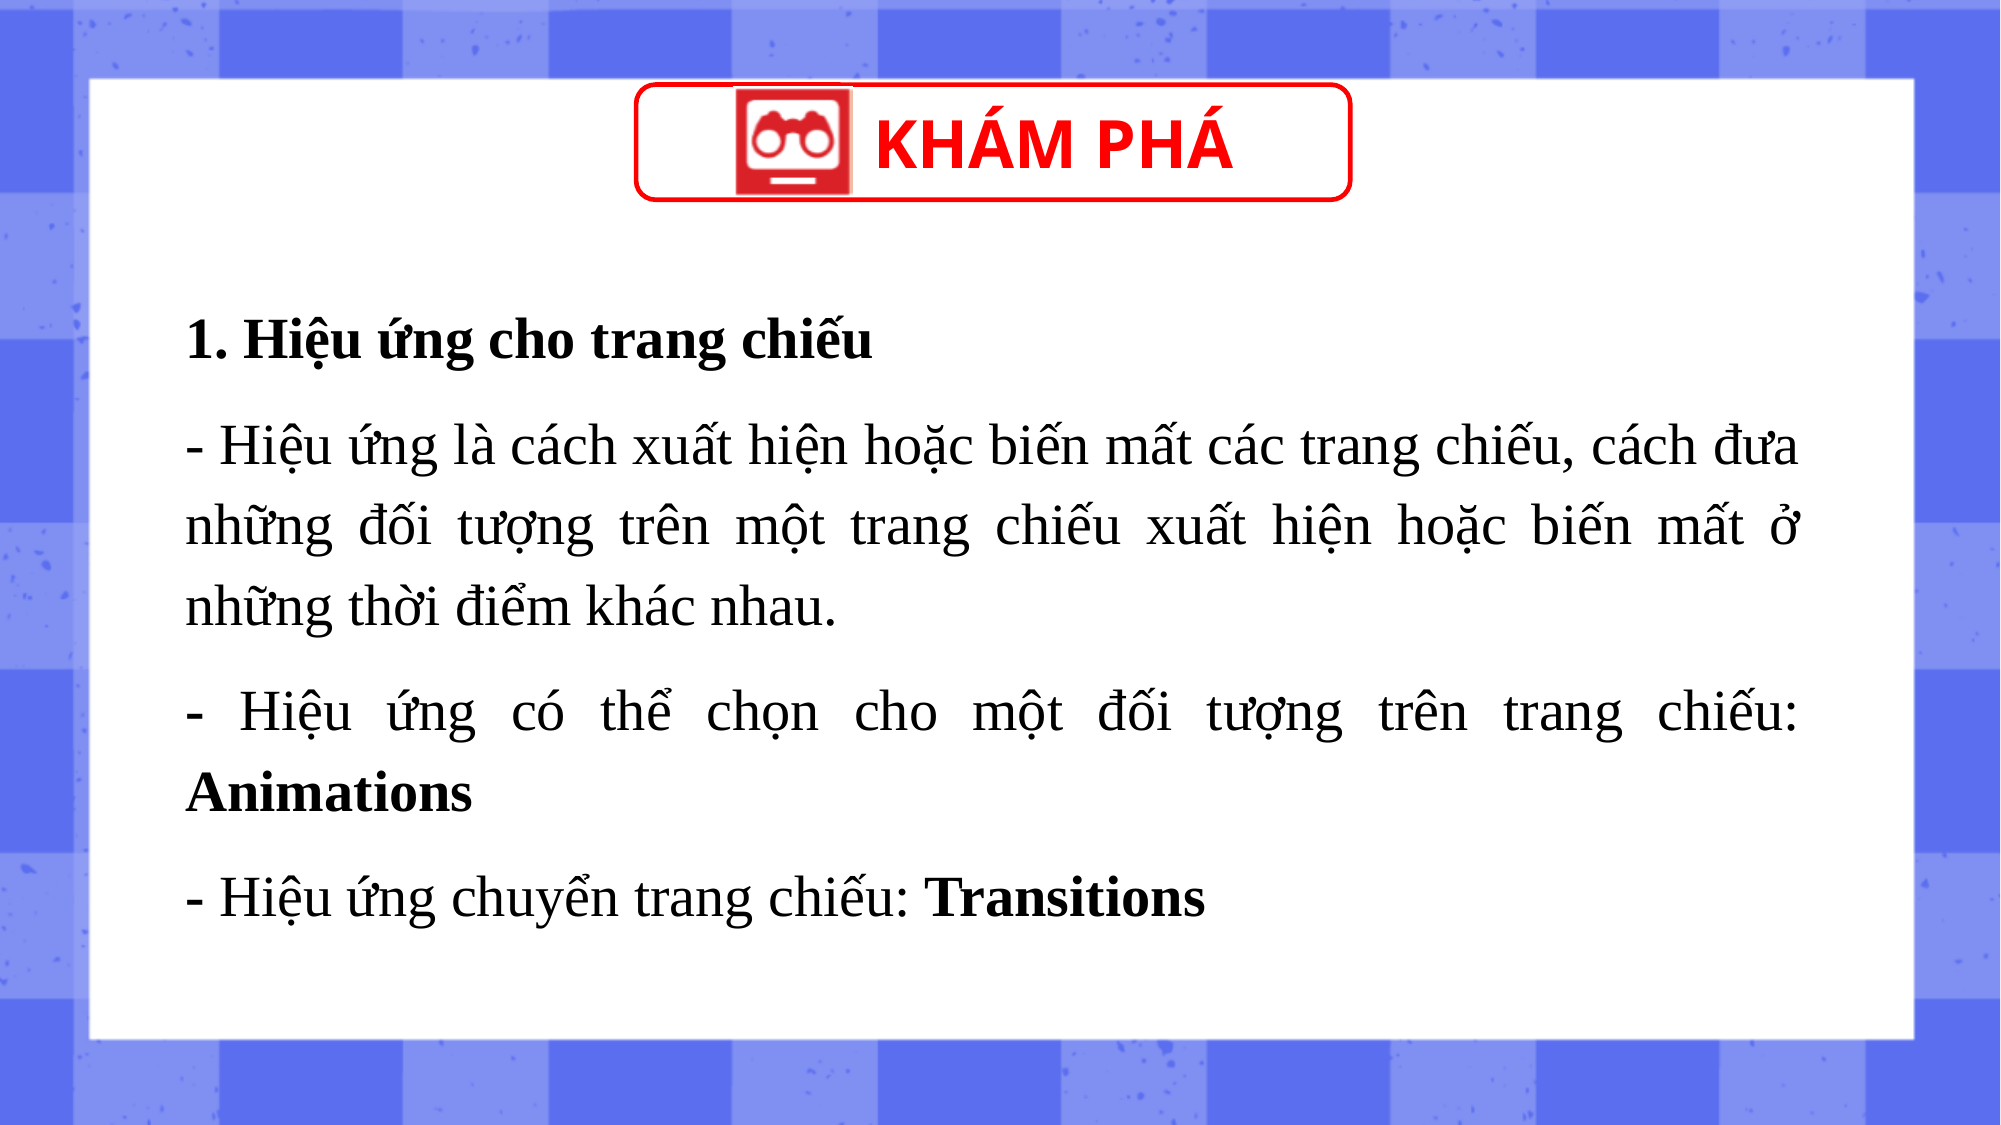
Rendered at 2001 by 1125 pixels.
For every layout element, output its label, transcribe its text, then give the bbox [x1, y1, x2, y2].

text_box 1. Hiệu ứng cho trang chiếu - Hiệu ứng là cách xuất hiện hoặc biến mất các trang chiếu, cách đưa những đối tượng trên một trang chiếu xuất hiện hoặc biến mất ở những thời điểm khác nhau. - Hiệu ứng có thể chọn cho một đối tượng trên trang chiếu: Animations - Hiệu ứng chuyển trang chiếu: Transitions [170, 282, 1816, 936]
picture [0, 0, 2001, 1125]
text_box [636, 84, 1351, 200]
